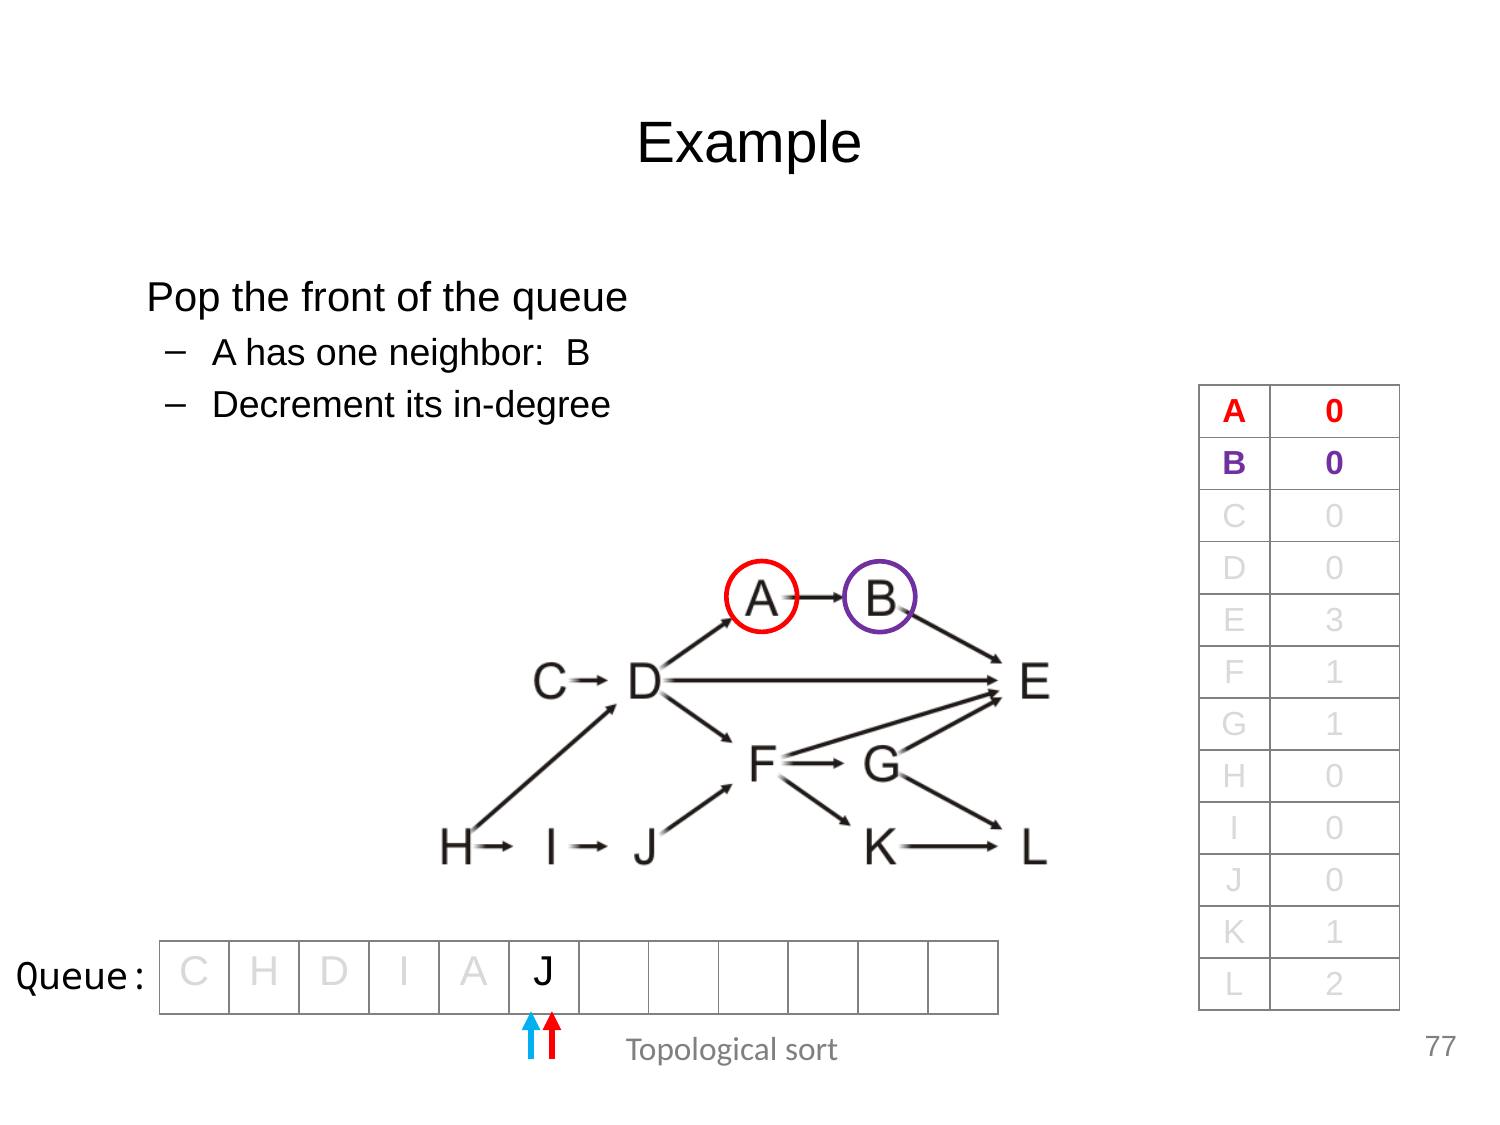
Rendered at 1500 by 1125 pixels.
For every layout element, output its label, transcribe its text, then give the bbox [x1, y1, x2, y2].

table_cell 0 [1271, 855, 1399, 905]
table_cell 3 [1271, 595, 1399, 645]
table_cell 1 [1271, 907, 1399, 957]
table_cell 0 [1271, 542, 1399, 593]
table_header [789, 942, 857, 1013]
table_cell B [1200, 438, 1269, 489]
table_header [580, 942, 648, 1013]
list Pop the front of the queue A has one neighbor: B Decrement its in-degree [74, 262, 1426, 1006]
table_cell I [1200, 803, 1269, 853]
table_cell L [1200, 959, 1269, 1009]
table_cell 1 [1271, 699, 1399, 749]
picture [418, 562, 1081, 882]
table_header [649, 942, 718, 1013]
table_cell 0 [1271, 751, 1399, 801]
table_header D [300, 942, 368, 1013]
text_box Queue: [1, 944, 166, 1005]
table_header [929, 942, 997, 1013]
table_cell G [1200, 699, 1269, 749]
table_cell C [1200, 490, 1269, 541]
table_header A [440, 942, 508, 1013]
table_cell 1 [1271, 647, 1399, 697]
table_header [719, 942, 787, 1013]
table_header [859, 942, 927, 1013]
table_header 0 [1271, 386, 1399, 437]
table_cell 2 [1271, 959, 1399, 1009]
table_cell F [1200, 647, 1269, 697]
title Example [74, 44, 1426, 233]
table_header C [160, 942, 228, 1013]
table_cell 0 [1271, 438, 1399, 489]
table_header I [370, 942, 438, 1013]
table_header H [230, 942, 298, 1013]
table_cell J [1200, 855, 1269, 905]
table_cell 0 [1271, 803, 1399, 853]
table_cell K [1200, 907, 1269, 957]
table_cell E [1200, 595, 1269, 645]
table_cell D [1200, 542, 1269, 593]
table_header A [1200, 386, 1269, 437]
table_header J [510, 942, 578, 1013]
table_cell 0 [1271, 490, 1399, 541]
table_cell H [1200, 751, 1269, 801]
